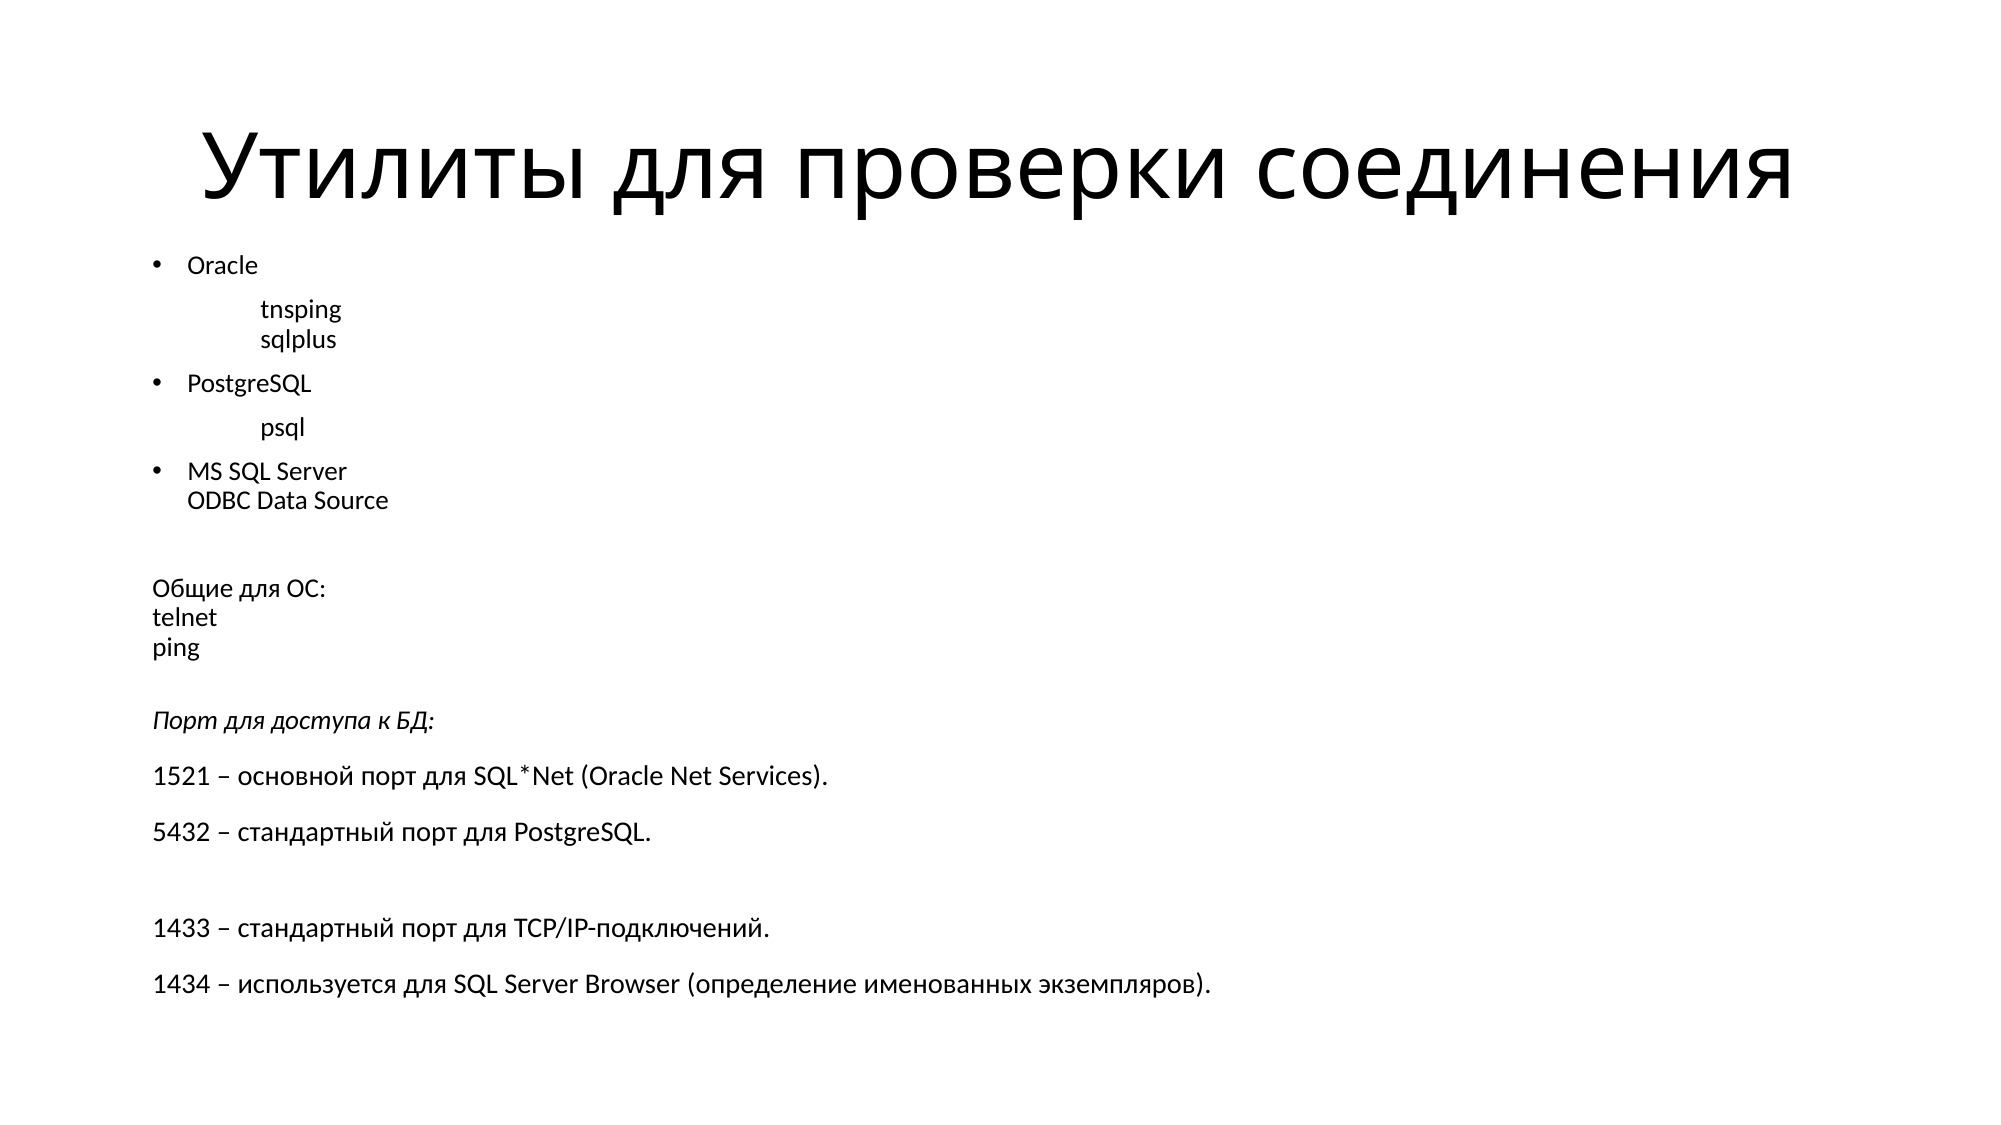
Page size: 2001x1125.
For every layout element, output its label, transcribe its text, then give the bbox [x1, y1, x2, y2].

title Утилиты для проверки соединения [137, 59, 1863, 244]
list Oracle tnsping sqlplus PostgreSQL psql MS SQL Server ODBC Data Source Общие для ОС: telnet ping Порт для доступа к БД: 1521 – основной порт для SQL*Net (Oracle Net Services). 5432 – стандартный порт для PostgreSQL. 1433 – стандартный порт для TCP/IP-подключений. 1434 – используется для SQL Server Browser (определение именованных экземпляров). [137, 244, 1863, 1014]
